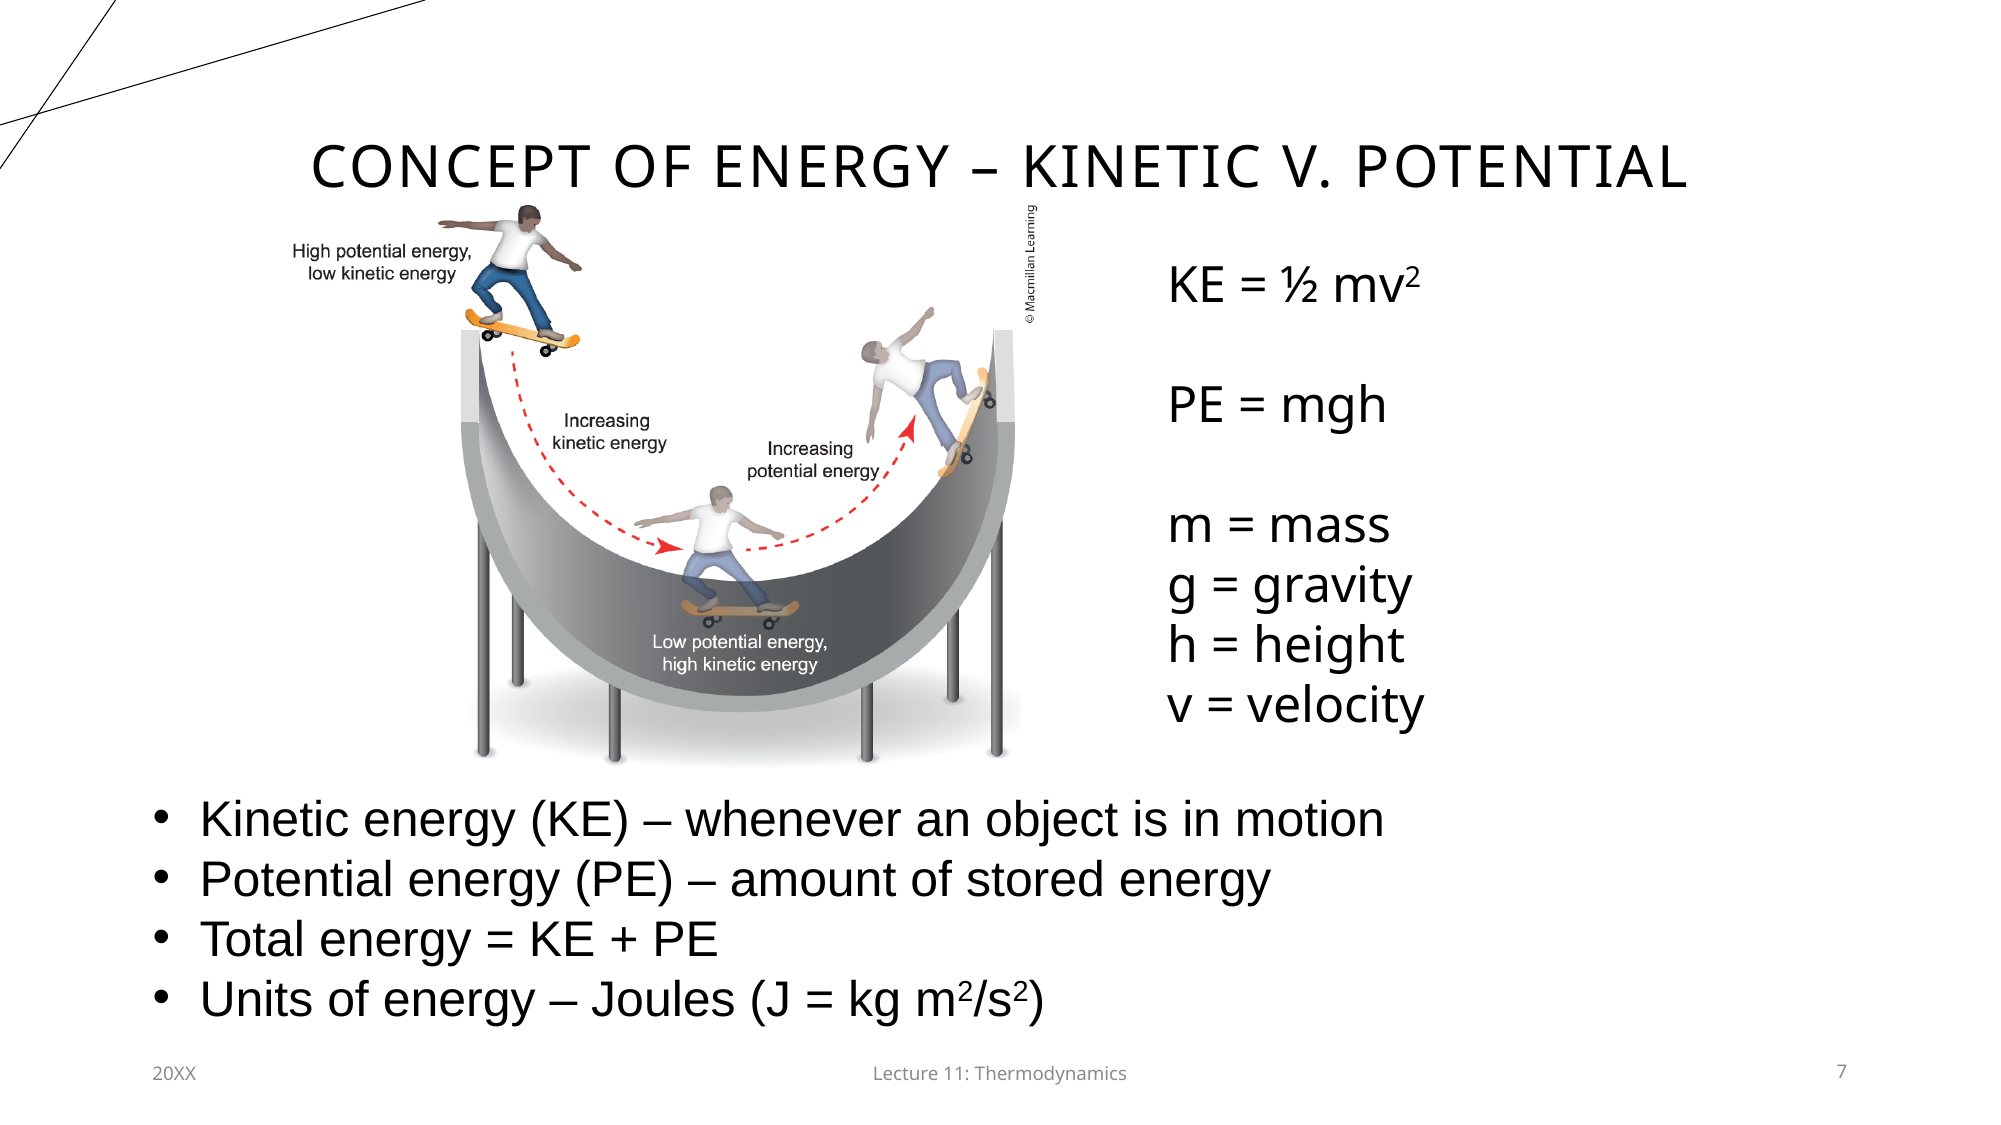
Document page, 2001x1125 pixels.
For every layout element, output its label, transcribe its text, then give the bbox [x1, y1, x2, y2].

text_box KE = ½ mv2 PE = mgh m = mass g = gravity h = height v = velocity [1152, 245, 1586, 741]
slide_number 20XX [137, 1042, 588, 1103]
text_box Kinetic energy (KE) – whenever an object is in motion Potential energy (PE) – amount of stored energy Total energy = KE + PE Units of energy – Joules (J = kg m2/s2) [137, 778, 1858, 1034]
slide_number 7 [1412, 1042, 1863, 1103]
picture [289, 200, 1042, 773]
title Concept of energy – Kinetic v. potential [137, 59, 1863, 278]
footer Lecture 11: Thermodynamics​ [662, 1042, 1338, 1103]
